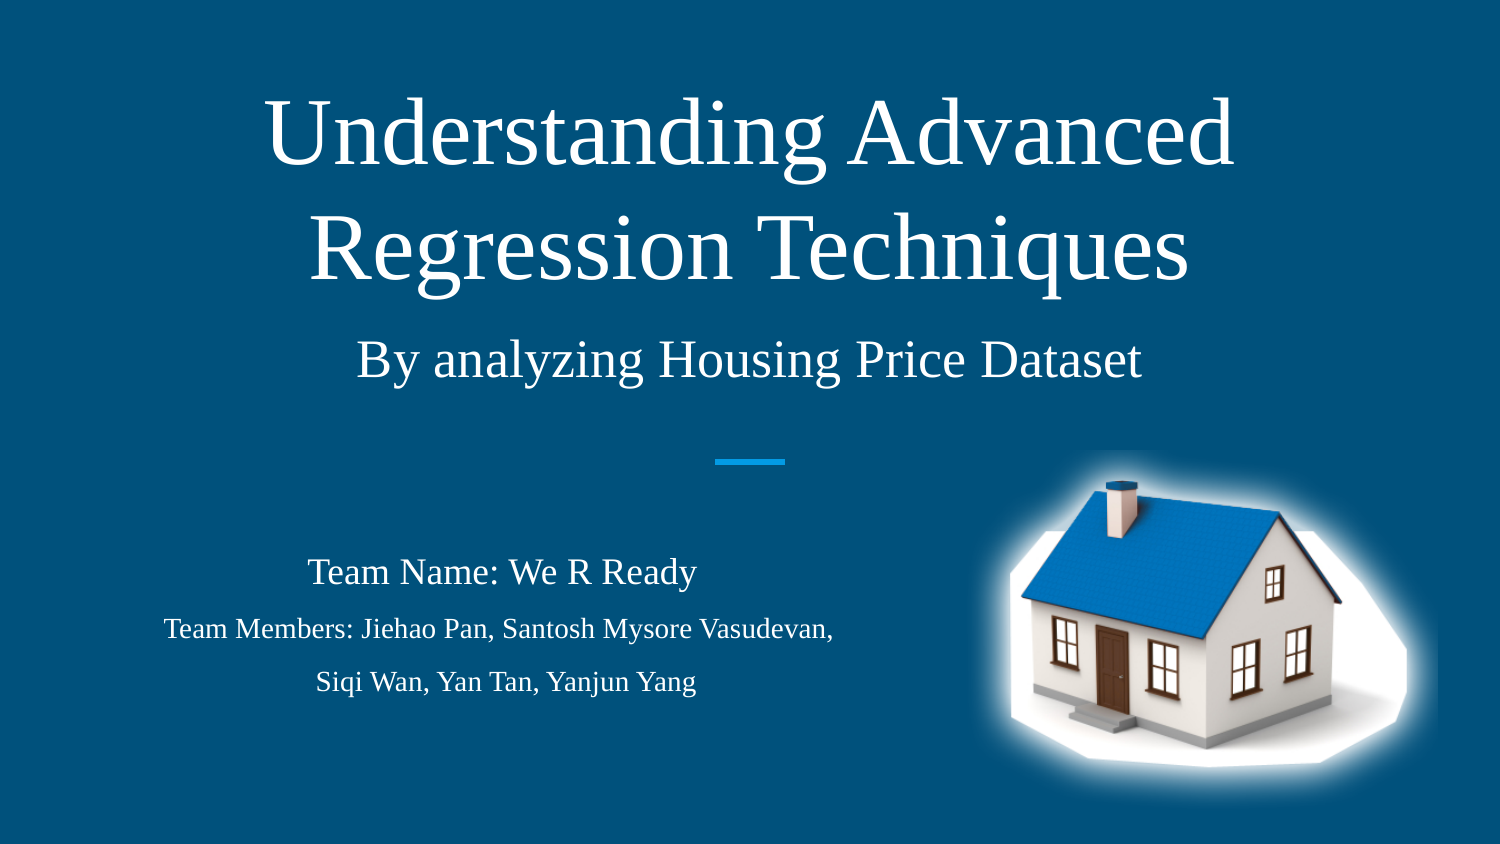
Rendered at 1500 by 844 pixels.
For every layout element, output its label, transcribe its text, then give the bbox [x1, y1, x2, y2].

picture [1148, 119, 1183, 163]
picture [786, 116, 824, 163]
picture [1016, 120, 1053, 163]
picture [508, 119, 536, 163]
picture [1057, 119, 1100, 163]
picture [474, 120, 502, 163]
picture [571, 120, 608, 163]
picture [1191, 98, 1233, 163]
picture [385, 98, 427, 163]
picture [708, 121, 729, 163]
picture [973, 451, 1437, 804]
text_box Team Name: We R Ready Team Members: Jiehao Pan, Santosh Mysore Vasudevan, Siqi Wan, Yan Tan, Yanjun Yang [54, 509, 944, 740]
picture [735, 119, 778, 163]
picture [542, 111, 566, 163]
picture [612, 119, 655, 163]
picture [965, 121, 1011, 163]
picture [661, 98, 703, 163]
picture [1106, 119, 1141, 163]
picture [847, 101, 914, 163]
picture [266, 102, 330, 163]
picture [920, 98, 962, 163]
title Understanding Advanced Regression Techniques By analyzing Housing Price Dataset [75, 163, 1425, 404]
picture [433, 119, 468, 163]
picture [336, 119, 379, 163]
picture [713, 101, 722, 110]
